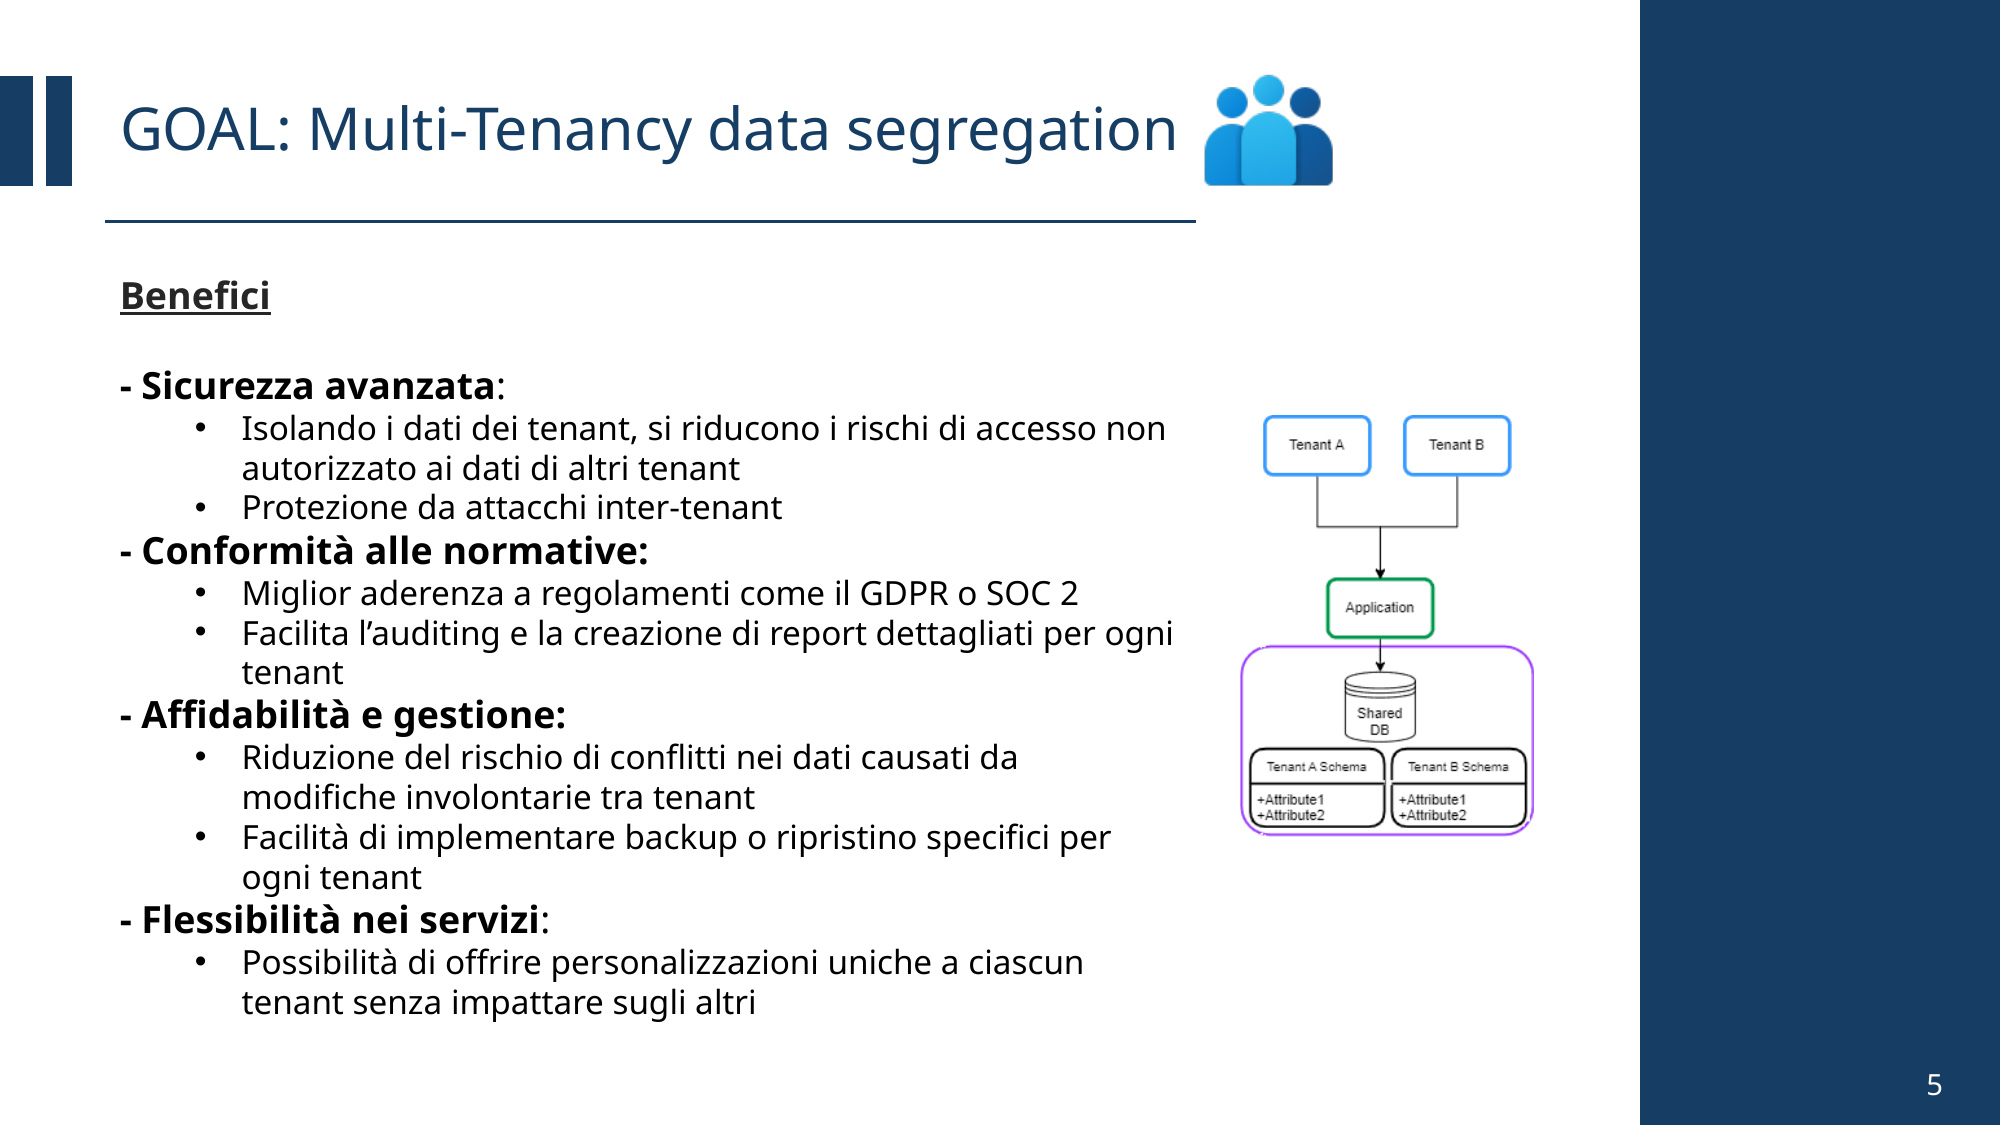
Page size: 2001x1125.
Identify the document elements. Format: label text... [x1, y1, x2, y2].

text_box 5 [1911, 1058, 1984, 1109]
picture [1195, 57, 1343, 204]
title GOAL: Multi-Tenancy data segregation [104, 77, 1195, 185]
text_box [46, 76, 72, 186]
text_box [0, 76, 33, 186]
picture [1240, 415, 1534, 838]
text_box [1640, 0, 2000, 1125]
text_box Benefici - Sicurezza avanzata: Isolando i dati dei tenant, si riducono i rischi di accesso non autorizzato ai dati di altri tenant Protezione da attacchi inter-tenant - Conformità alle normative: Miglior aderenza a regolamenti come il GDPR o SOC 2 Facilita l’auditing e la creazione di report dettagliati per ogni tenant - Affidabilità e gestione: Riduzione del rischio di conflitti nei dati causati da modifiche involontarie tra tenant Facilità di implementare backup o ripristino specifici per ogni tenant - Flessibilità nei servizi: Possibilità di offrire personalizzazioni uniche a ciascun tenant senza impattare sugli altri [104, 264, 1197, 1029]
